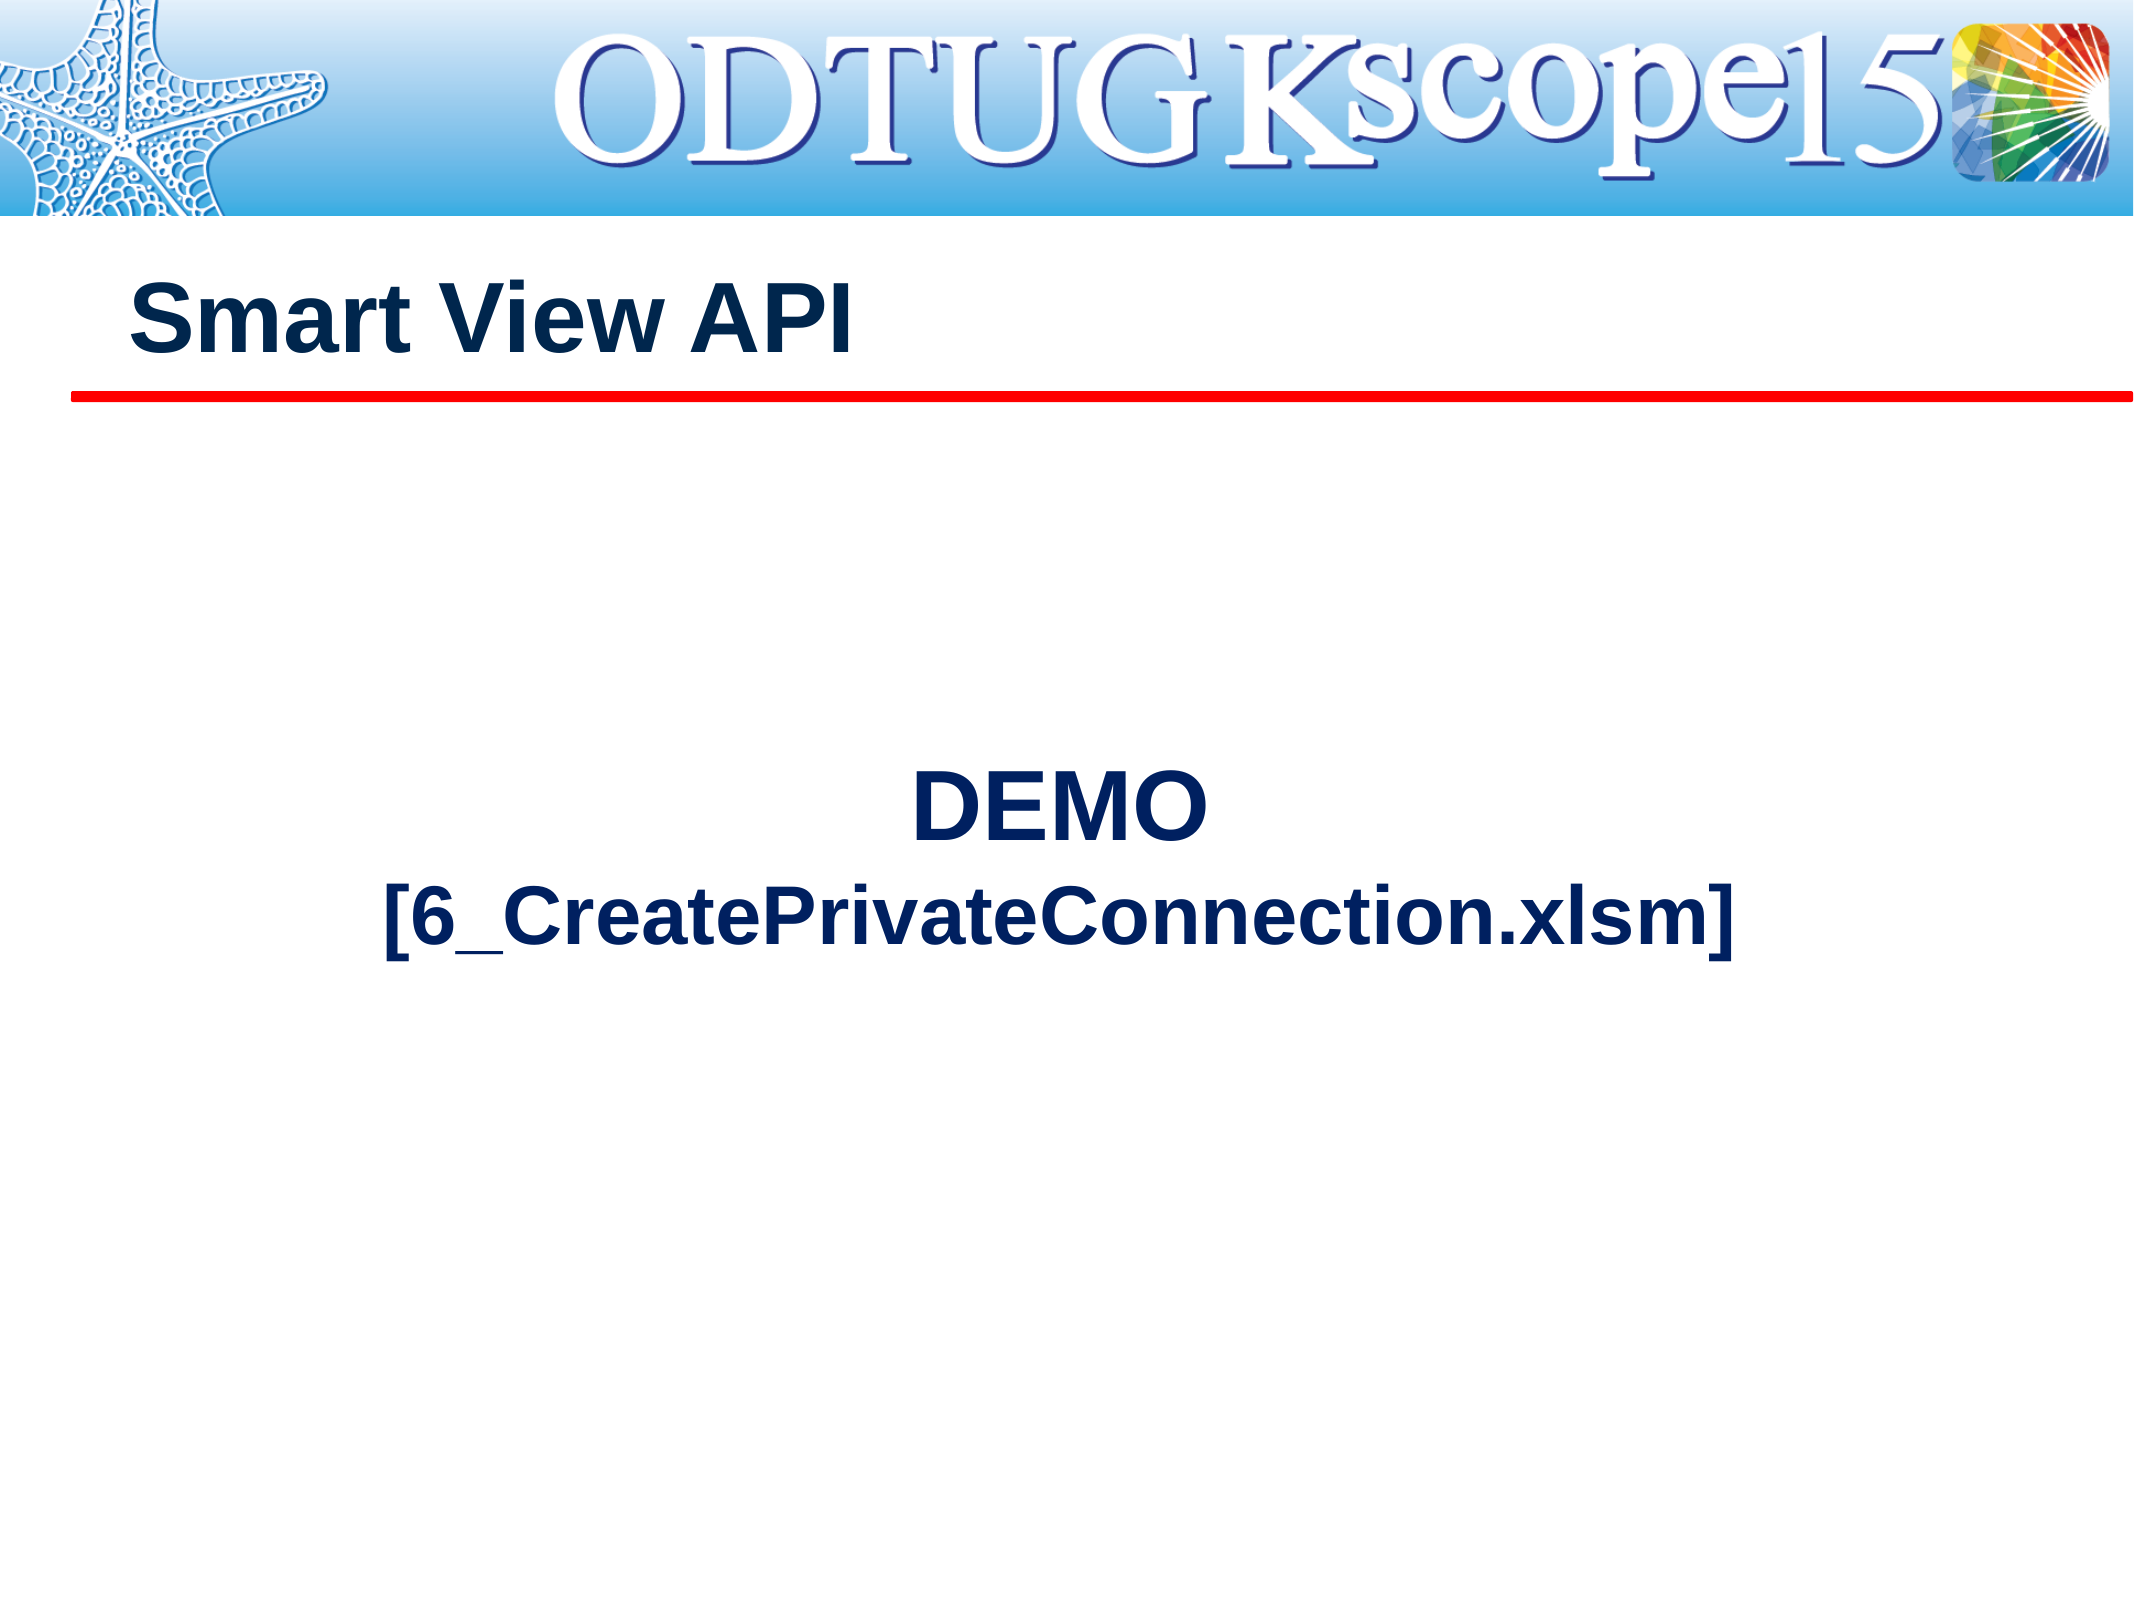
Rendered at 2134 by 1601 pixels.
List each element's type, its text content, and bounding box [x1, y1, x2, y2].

title Smart View API [106, 248, 2134, 392]
picture [0, 0, 2134, 216]
list DEMO [6_CreatePrivateConnection.xlsm] [153, 450, 1967, 1512]
